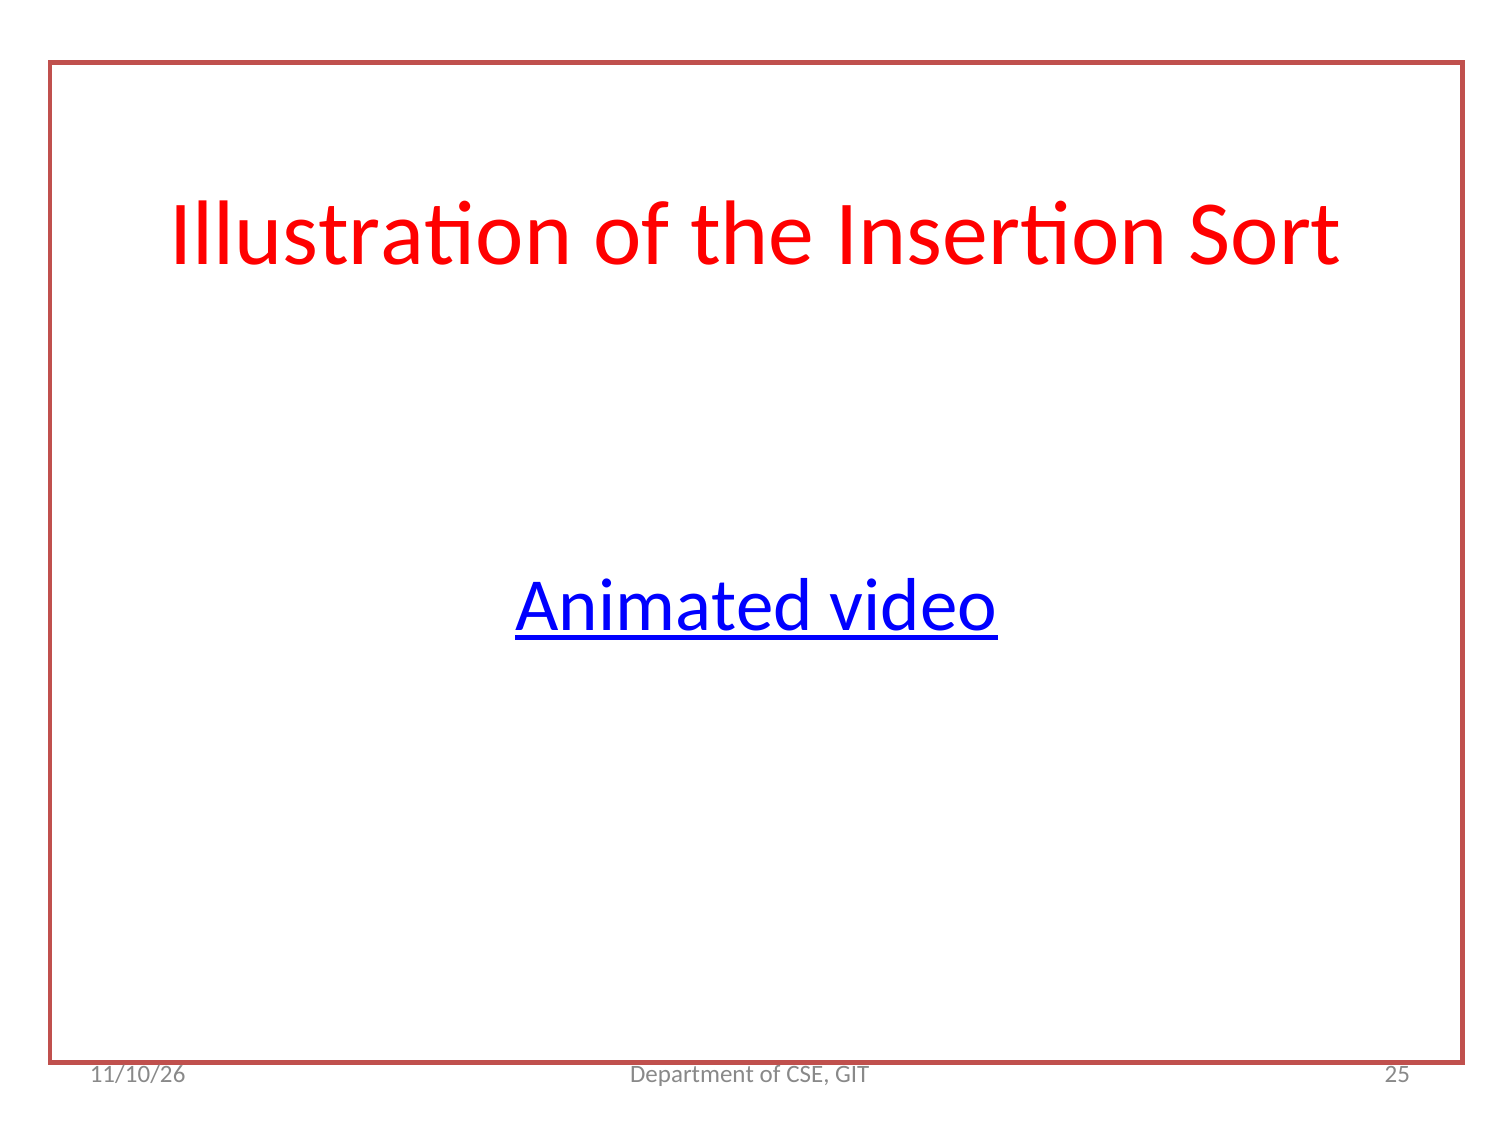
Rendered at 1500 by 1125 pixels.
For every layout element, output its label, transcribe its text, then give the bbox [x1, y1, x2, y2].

subtitle Illustration of the Insertion Sort Animated video [50, 62, 1463, 1063]
text_box <number> [1074, 1042, 1425, 1103]
text_box Department of CSE, GIT [512, 1042, 988, 1103]
text_box 11/10/26 [75, 1042, 425, 1103]
